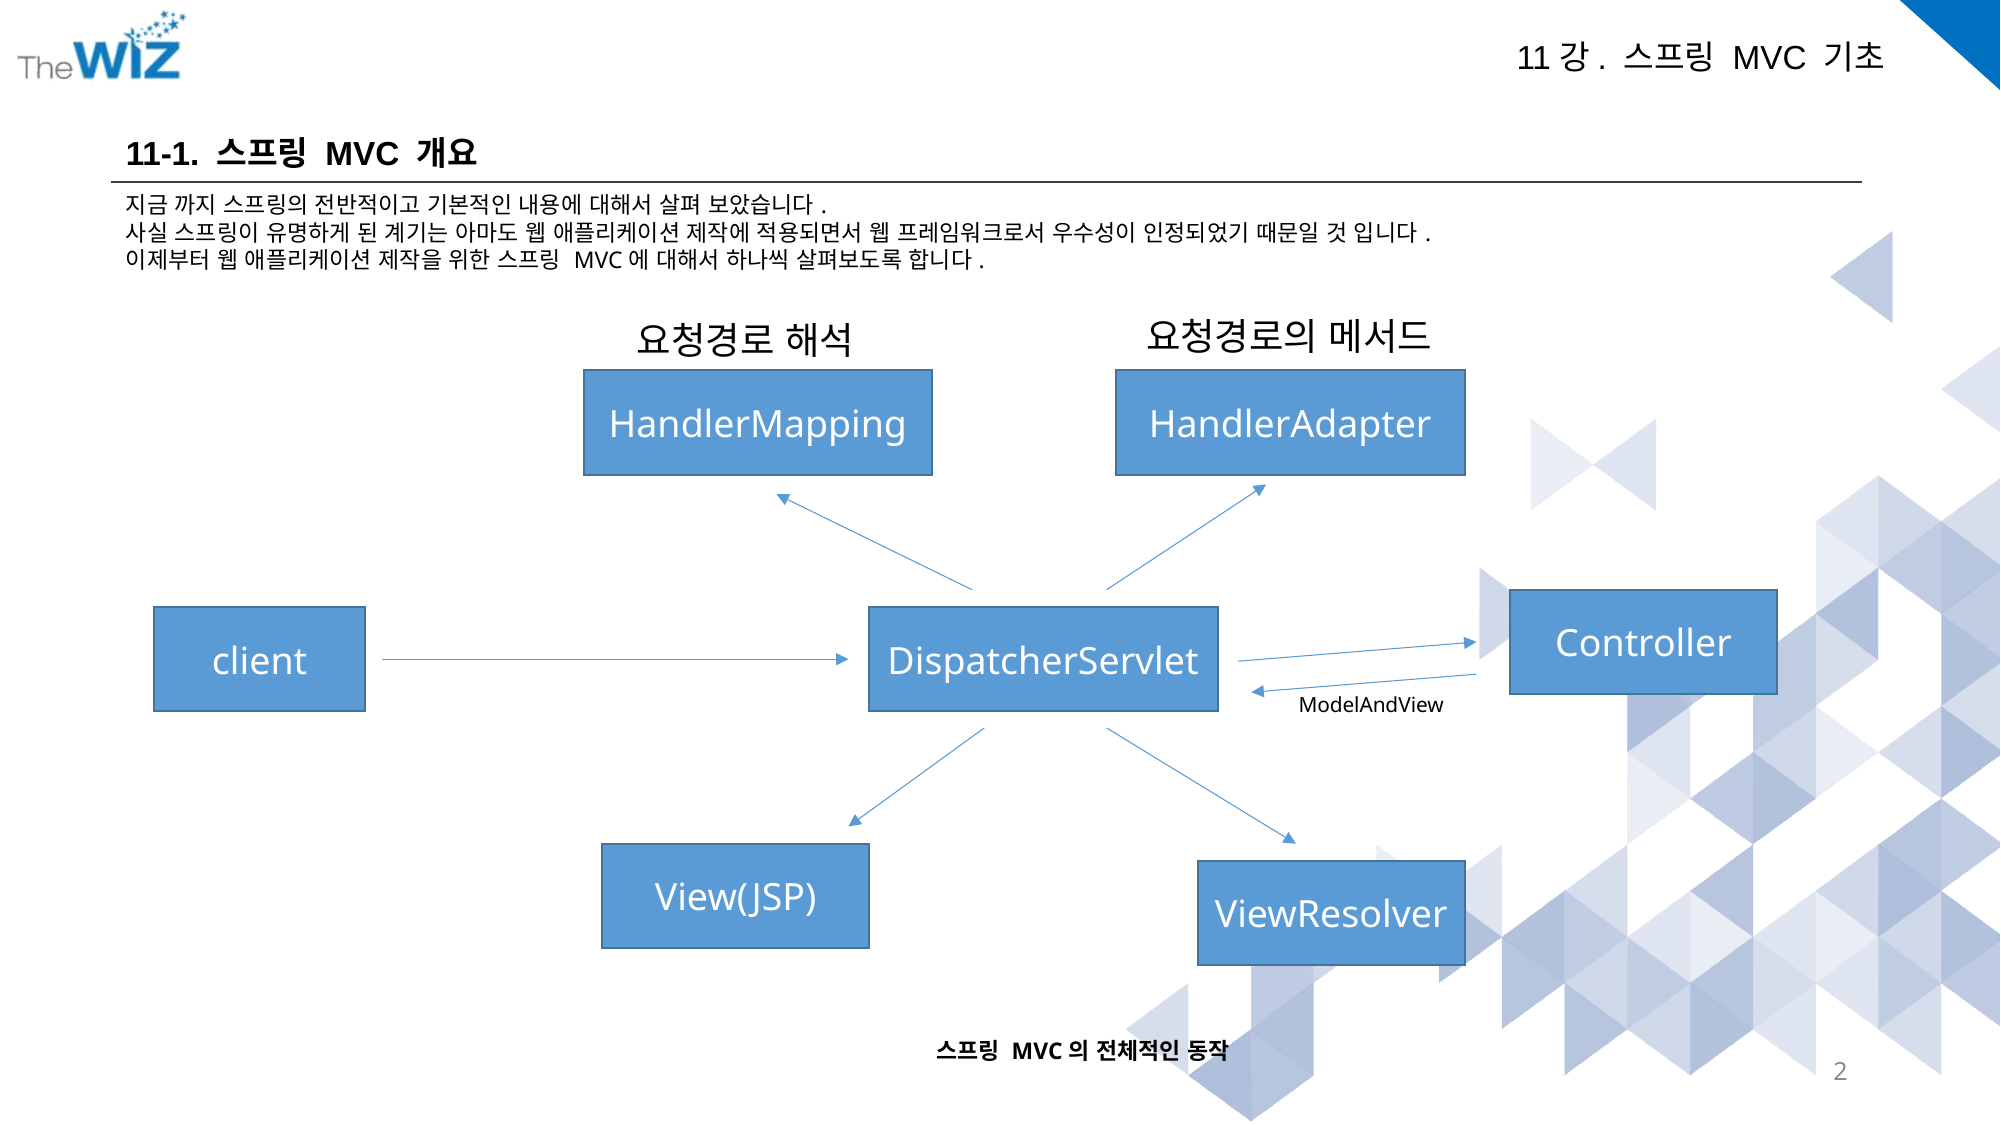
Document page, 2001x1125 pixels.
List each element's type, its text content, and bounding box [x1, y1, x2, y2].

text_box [154, 370, 1778, 1072]
text_box 요청경로 해석 [621, 309, 870, 370]
text_box 11-1. 스프링 MVC 개요 [111, 124, 1863, 180]
picture [0, 0, 215, 90]
slide_number 2 [1412, 1042, 1863, 1103]
text_box 지금 까지 스프링의 전반적이고 기본적인 내용에 대해서 살펴 보았습니다. 사실 스프링이 유명하게 된 계기는 아마도 웹 애플리케이션 제작에 적용되면서 웹 프레임워크로서 우수성이 인정되었기 때문일 것 입니다. 이제부터 웹 애플리케이션 제작을 위한 스프링 MVC에 대해서 하나씩 살펴보도록 합니다. [111, 183, 1863, 281]
text_box 요청경로의 메서드 [1131, 305, 1448, 365]
